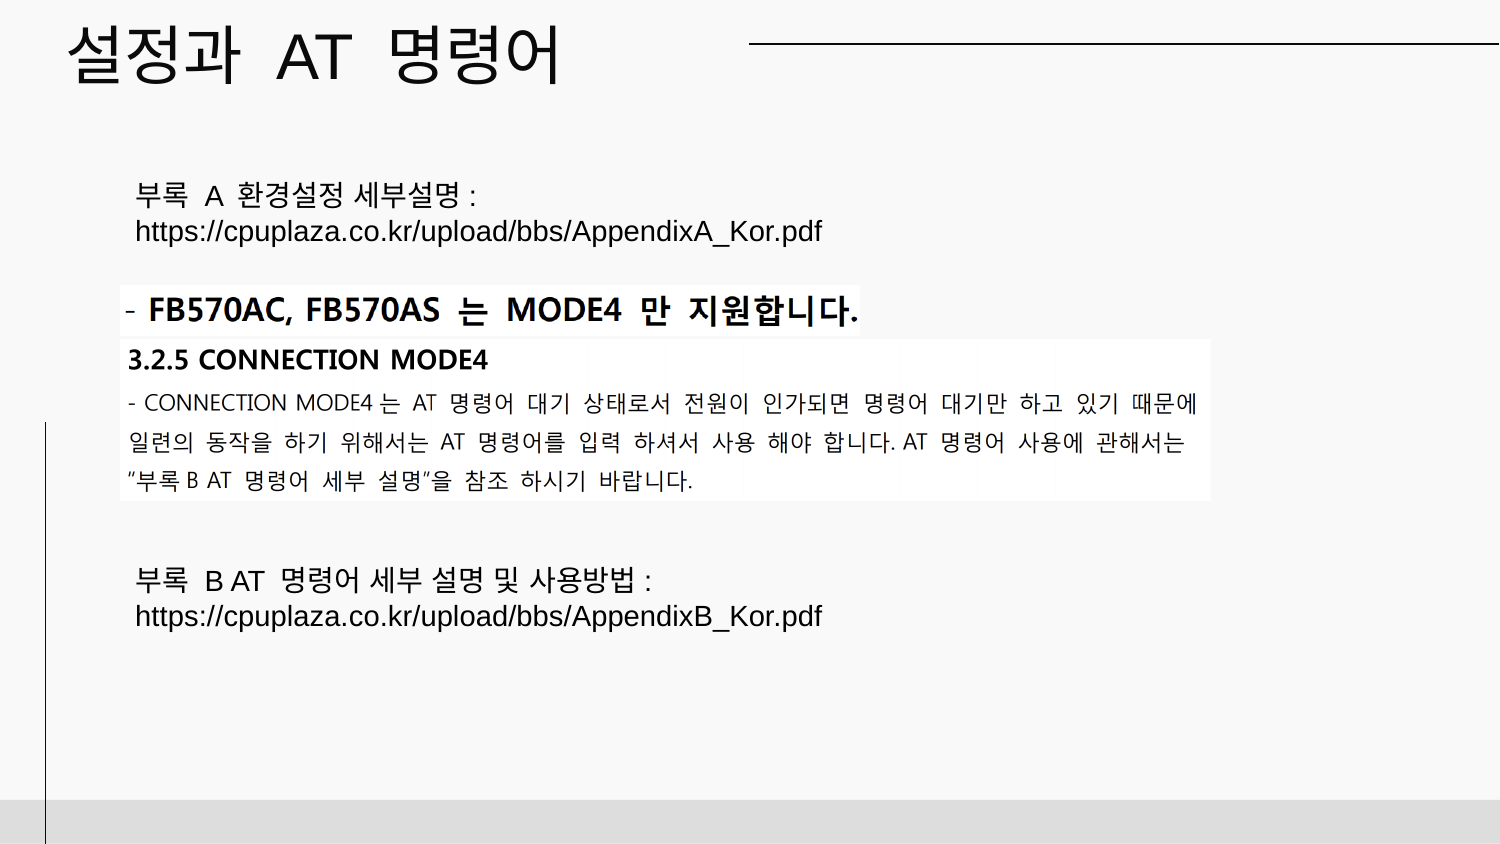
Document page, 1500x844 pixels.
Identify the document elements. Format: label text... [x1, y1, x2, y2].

title 설정과 AT 명령어 [50, 0, 750, 100]
text_box 부록 A 환경설정 세부설명: https://cpuplaza.co.kr/upload/bbs/AppendixA_Kor.pdf [120, 170, 871, 255]
text_box 부록 B AT 명령어 세부 설명 및 사용방법: https://cpuplaza.co.kr/upload/bbs/AppendixB_Kor.pdf [120, 554, 871, 640]
picture [120, 285, 860, 337]
picture [120, 339, 1211, 501]
